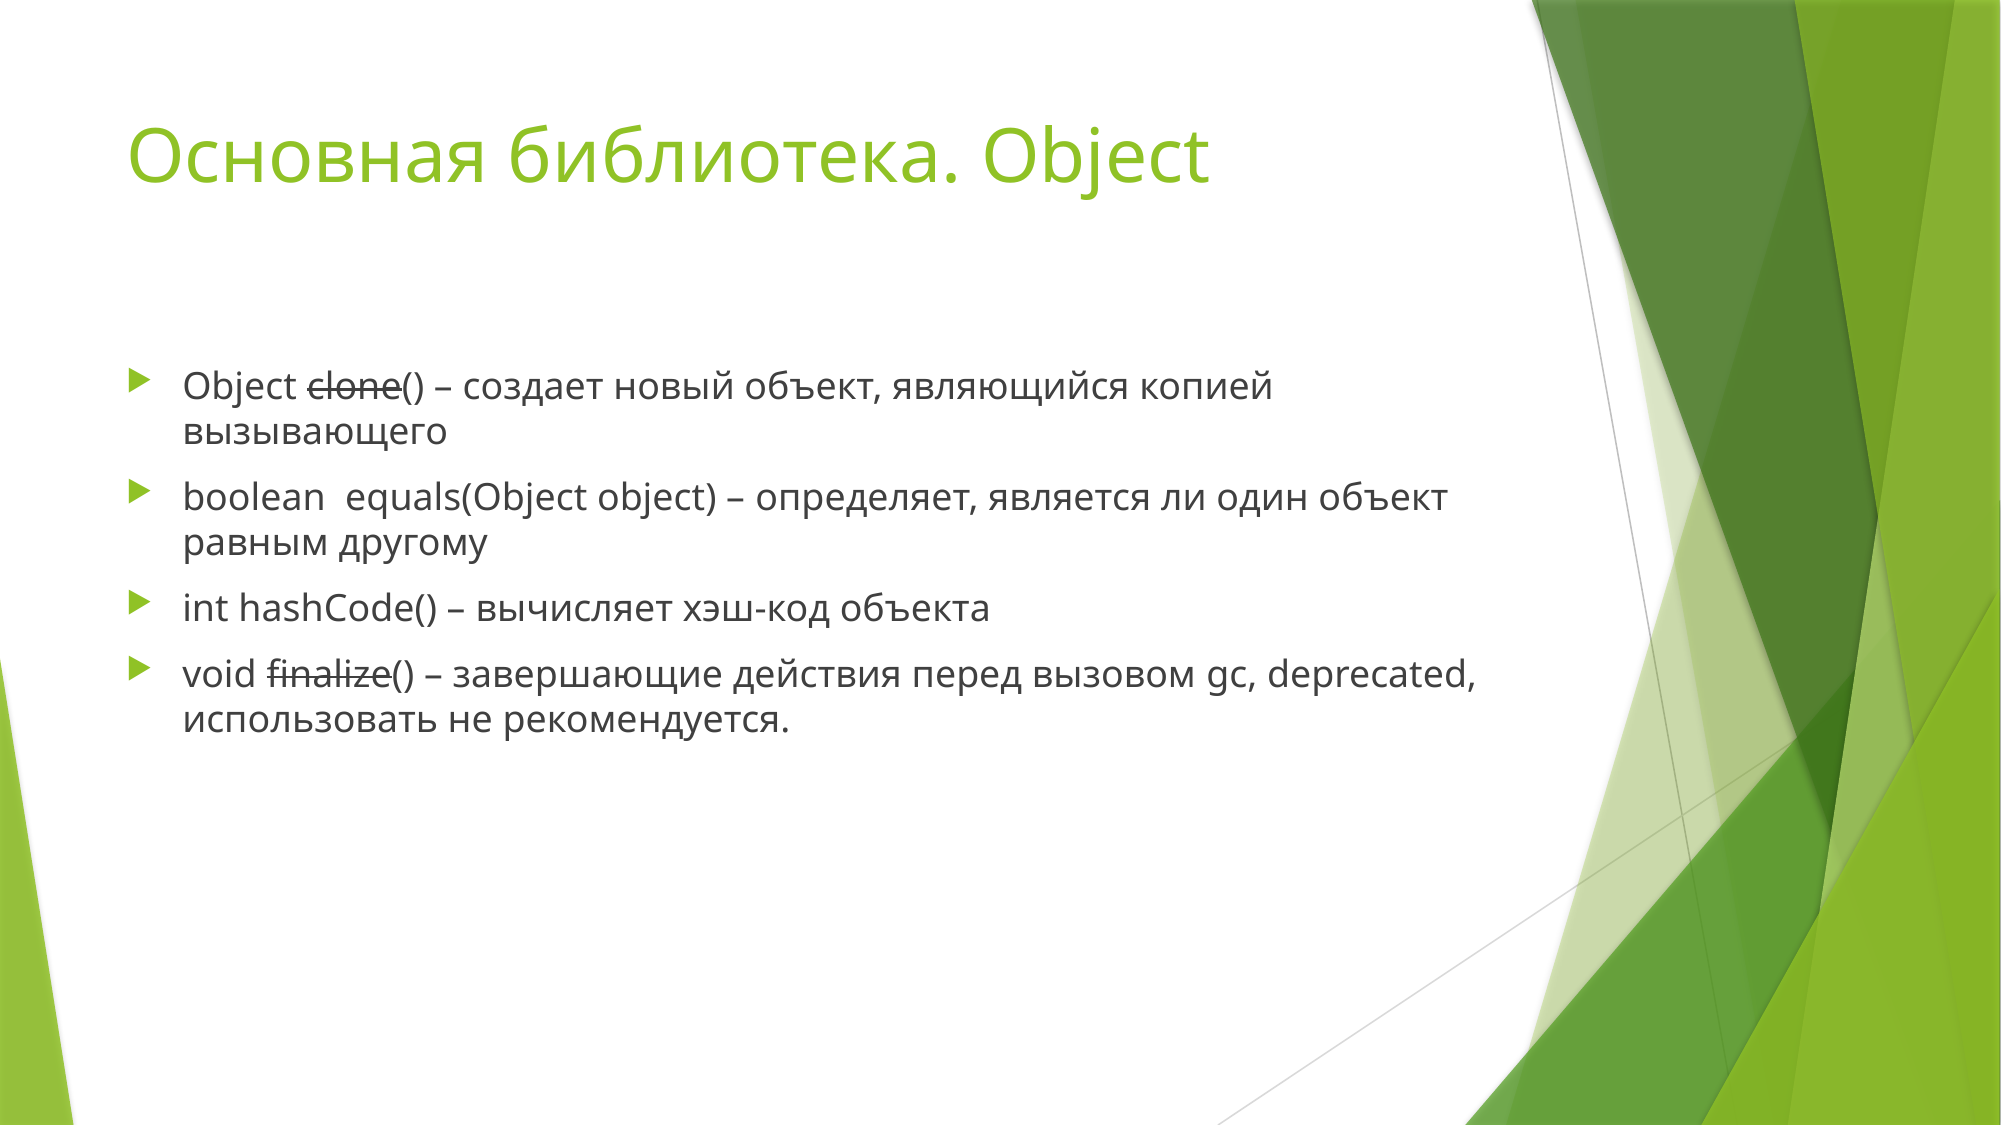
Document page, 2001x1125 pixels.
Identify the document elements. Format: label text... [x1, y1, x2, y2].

list Object clone() – создает новый объект, являющийся копией вызывающего boolean equals(Object object) – определяет, является ли один объект равным другому int hashCode() – вычисляет хэш-код объекта void finalize() – завершающие действия перед вызовом gc, deprecated, использовать не рекомендуется. [111, 354, 1522, 992]
title Основная библиотека. Object [111, 99, 1522, 317]
